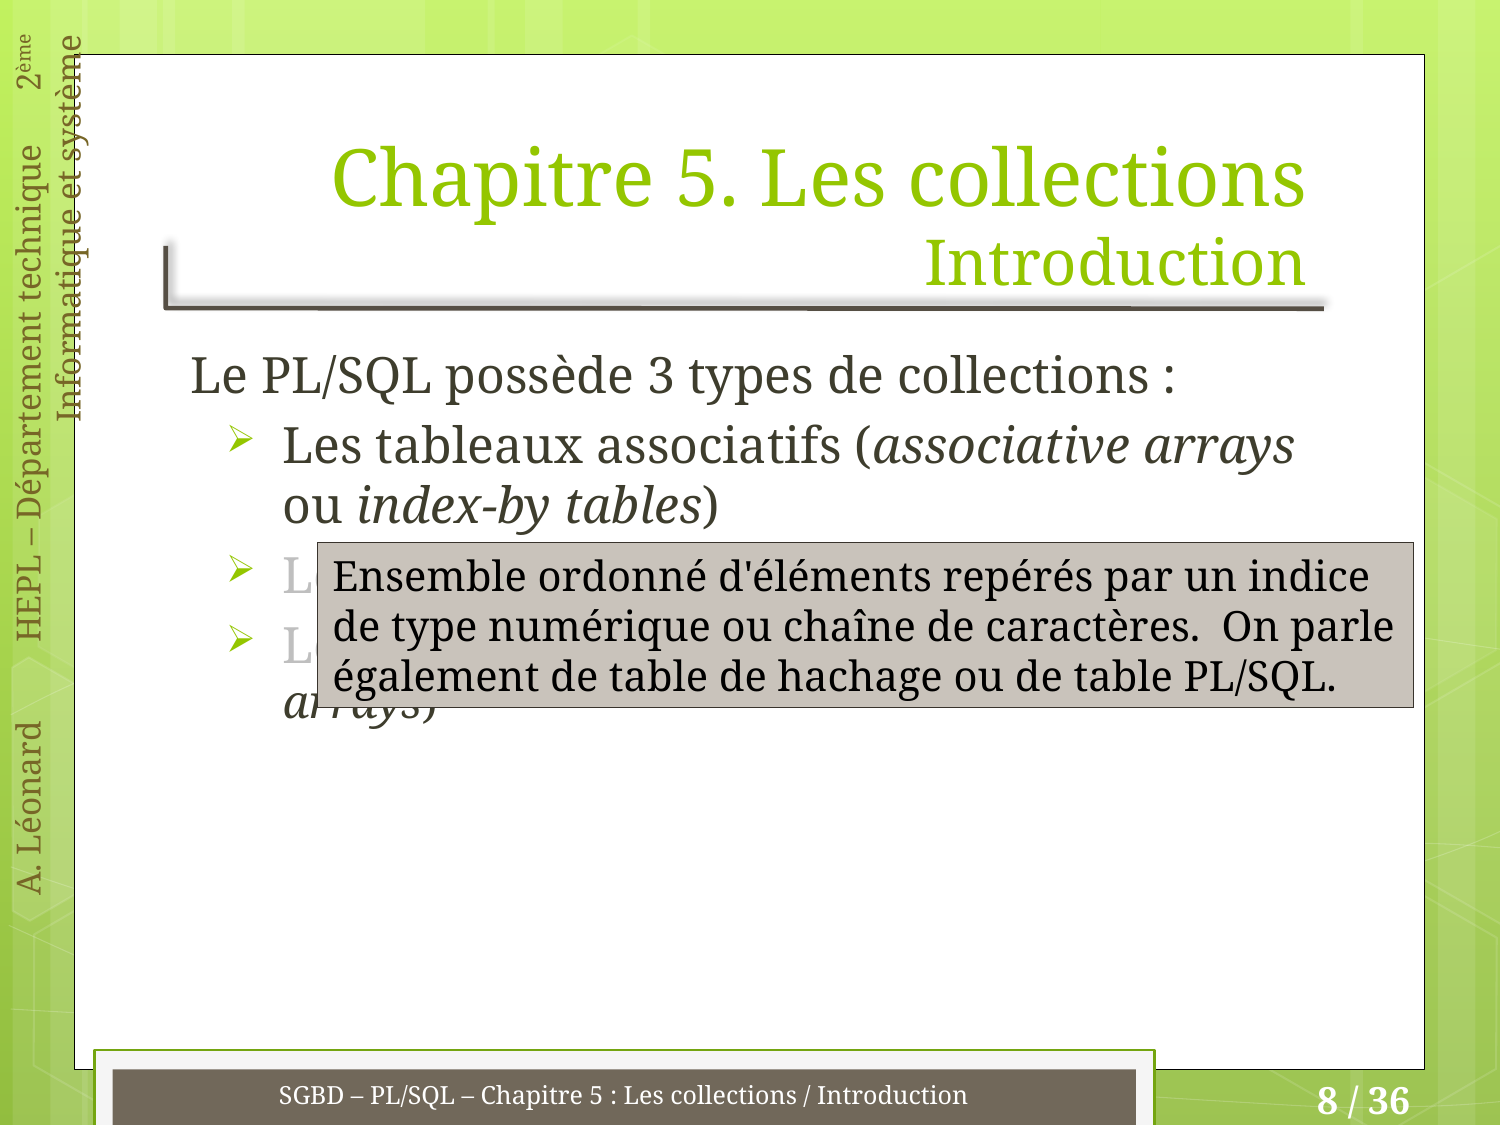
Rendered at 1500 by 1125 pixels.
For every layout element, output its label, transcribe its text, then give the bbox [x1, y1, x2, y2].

list Le PL/SQL possède 3 types de collections : Les tableaux associatifs (associative arrays ou index-by tables) Les tables imbriquées (nested tables) Les tableaux prédimensionnés (variable-size arrays) [162, 335, 1314, 1015]
footer SGBD – PL/SQL – Chapitre 5 : Les collections / Introduction [112, 1067, 1136, 1125]
text_box Ensemble ordonné d'éléments repérés par un indice de type numérique ou chaîne de caractères. On parle également de table de hachage ou de table PL/SQL. [317, 542, 1414, 708]
title Chapitre 5. Les collections Introduction [167, 118, 1323, 306]
